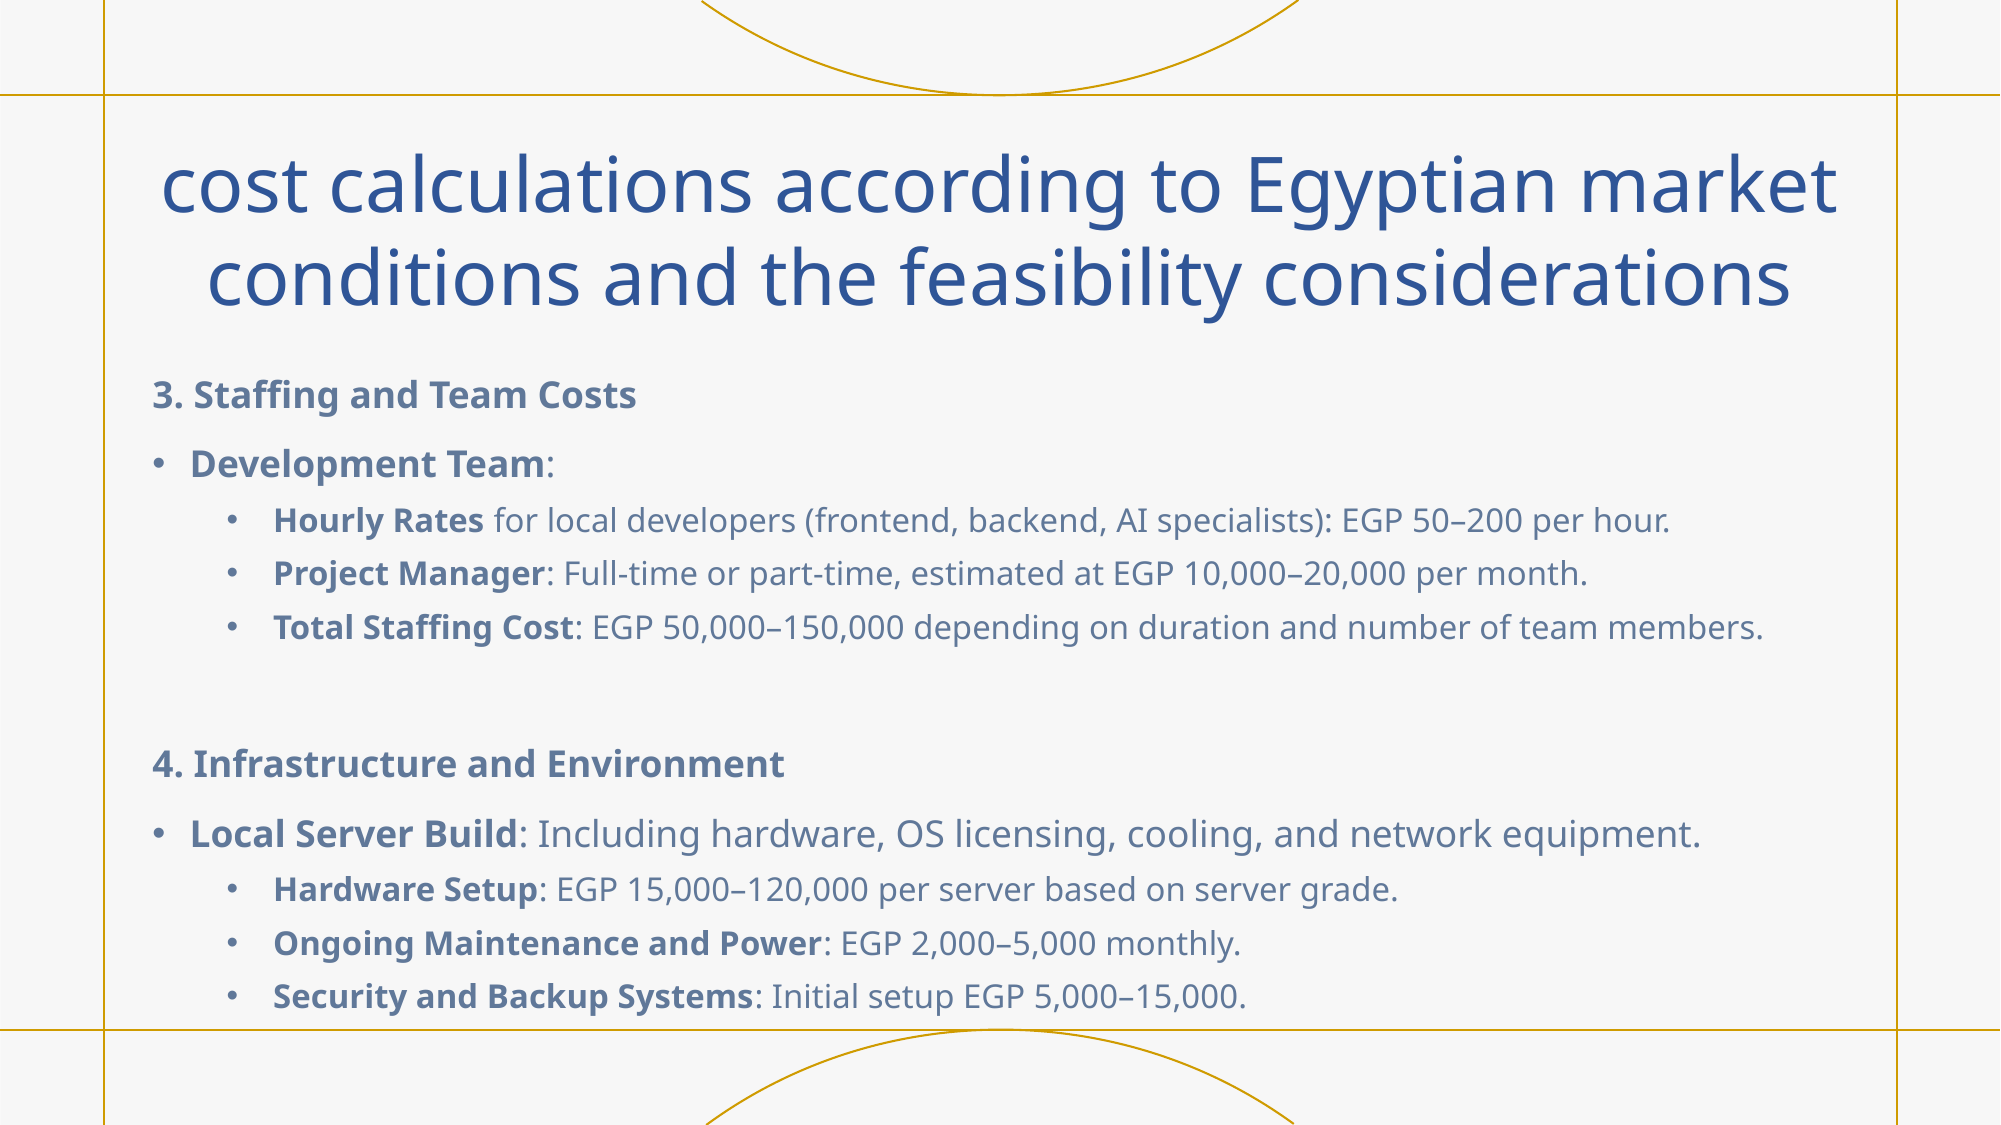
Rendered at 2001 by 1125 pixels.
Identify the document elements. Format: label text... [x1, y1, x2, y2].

title cost calculations according to Egyptian market conditions and the feasibility considerations [137, 119, 1863, 337]
list 3. Staffing and Team Costs Development Team: Hourly Rates for local developers (frontend, backend, AI specialists): EGP 50–200 per hour. Project Manager: Full-time or part-time, estimated at EGP 10,000–20,000 per month. Total Staffing Cost: EGP 50,000–150,000 depending on duration and number of team members. 4. Infrastructure and Environment Local Server Build: Including hardware, OS licensing, cooling, and network equipment. Hardware Setup: EGP 15,000–120,000 per server based on server grade. Ongoing Maintenance and Power: EGP 2,000–5,000 monthly. Security and Backup Systems: Initial setup EGP 5,000–15,000. [137, 359, 1863, 1024]
